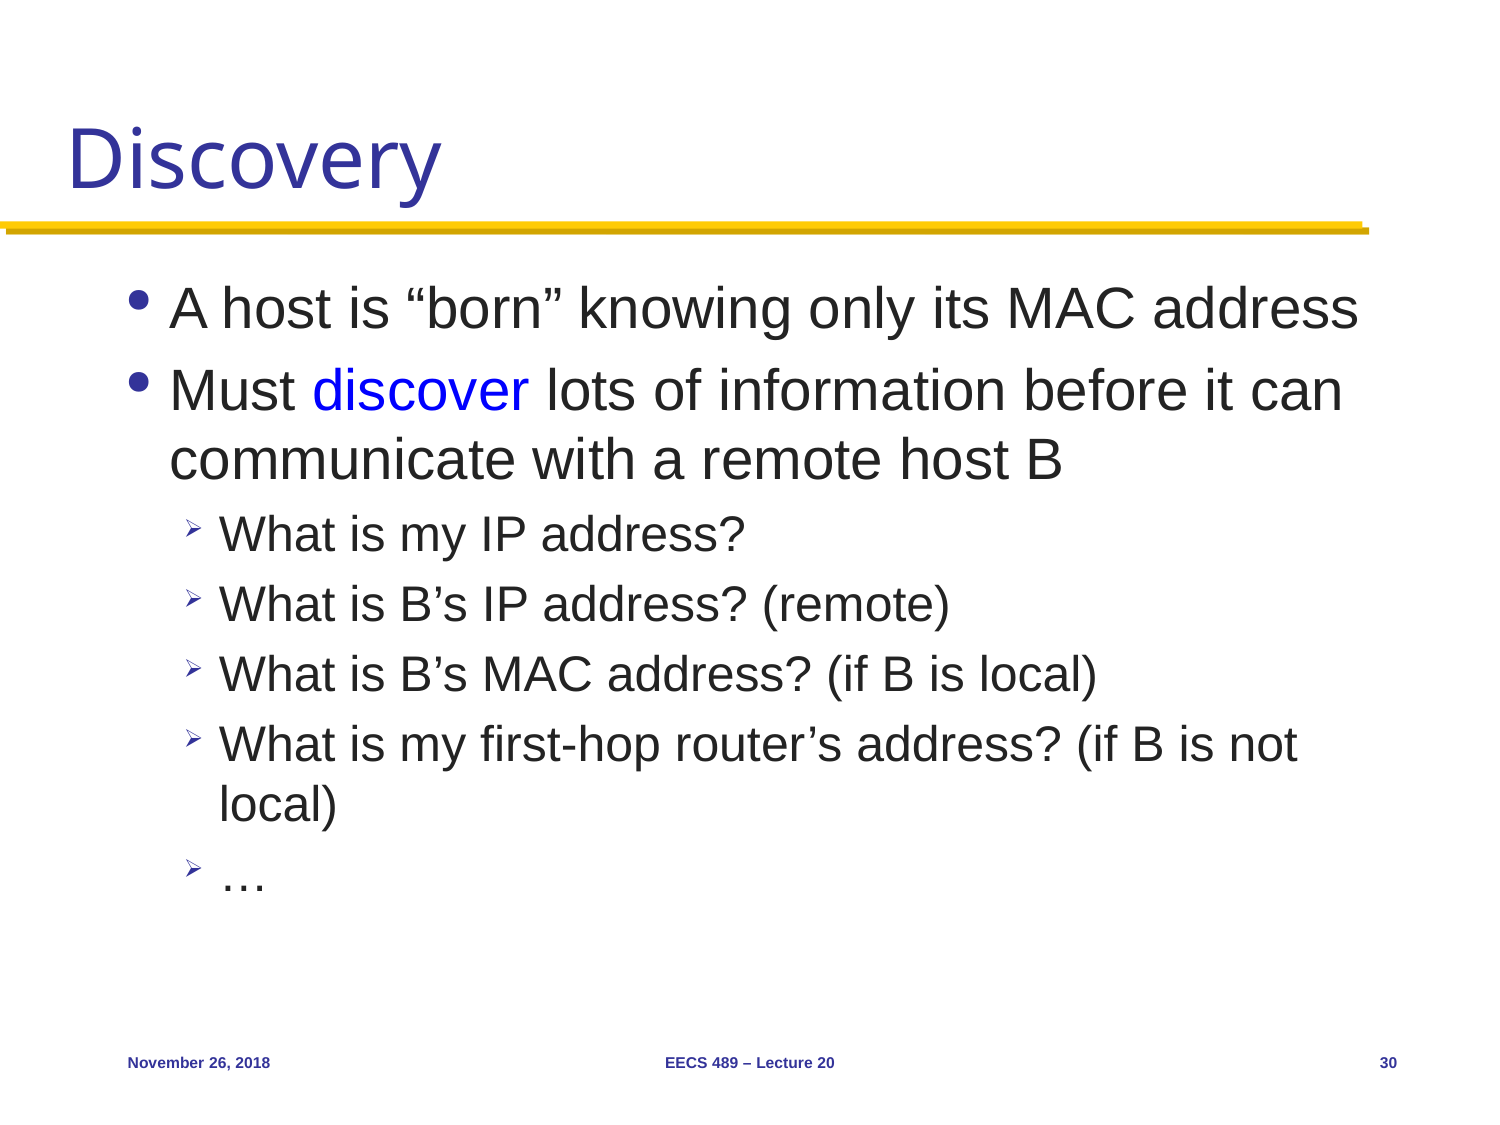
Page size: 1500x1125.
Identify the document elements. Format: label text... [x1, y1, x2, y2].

list A host is “born” knowing only its MAC address Must discover lots of information before it can communicate with a remote host B What is my IP address? What is B’s IP address? (remote) What is B’s MAC address? (if B is local) What is my first-hop router’s address? (if B is not local) … [112, 262, 1413, 988]
title Discovery [49, 24, 1451, 213]
slide_number 30 [1312, 1024, 1413, 1101]
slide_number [112, 1024, 426, 1101]
footer EECS 489 – Lecture 20 [512, 1024, 988, 1101]
